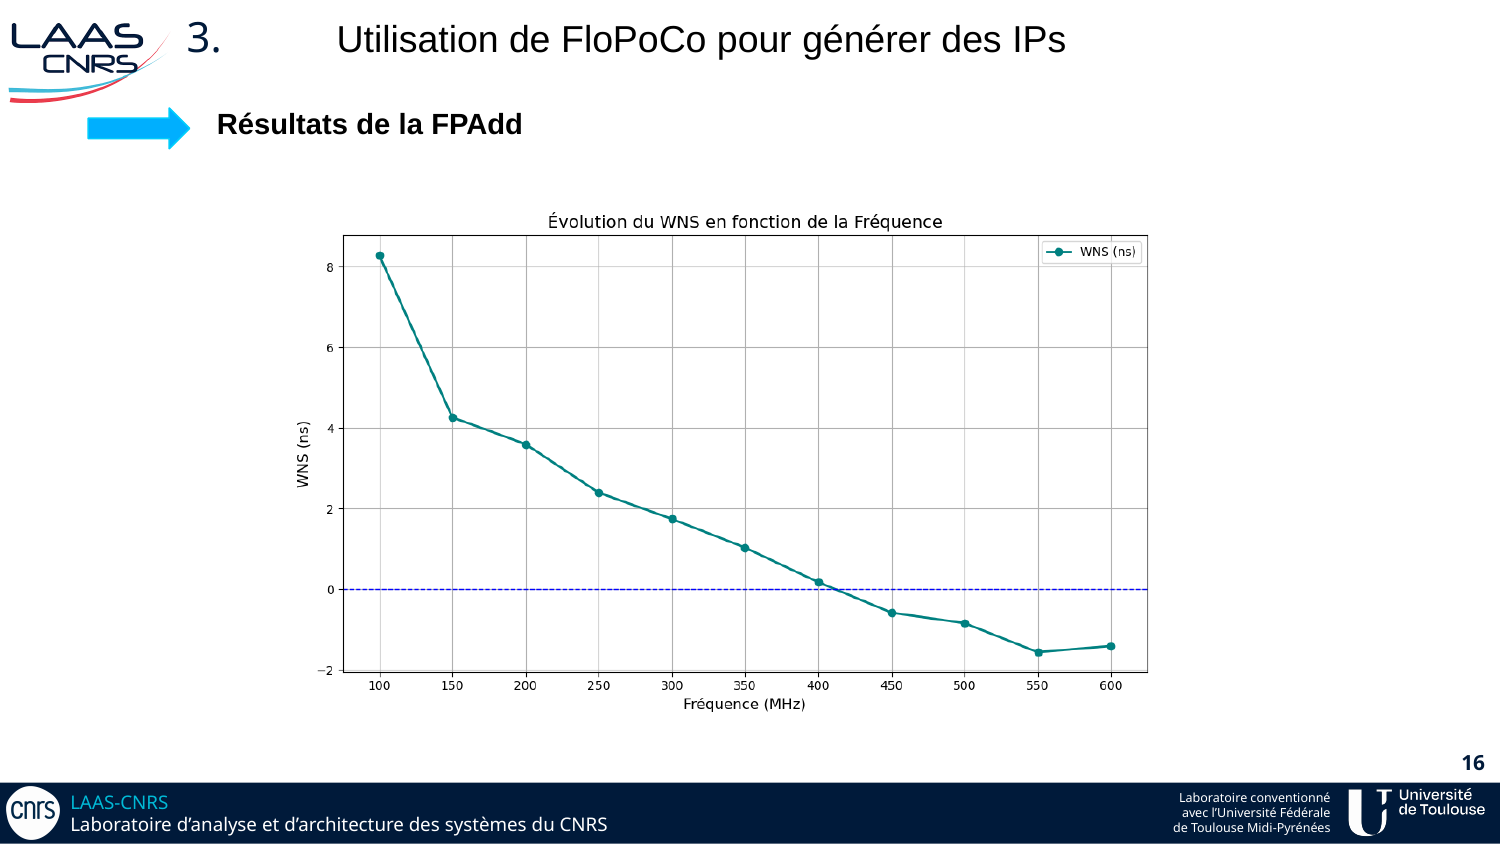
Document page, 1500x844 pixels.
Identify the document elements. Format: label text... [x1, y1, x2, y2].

picture [1326, 776, 1500, 844]
slide_number ‹#› [1410, 735, 1500, 783]
title 3. Utilisation de FloPoCo pour générer des IPs [175, 0, 1500, 80]
text_box Résultats de la FPAdd [201, 90, 568, 158]
picture [6, 786, 60, 840]
picture [8, 23, 172, 103]
text_box [88, 108, 190, 149]
picture [289, 203, 1155, 720]
